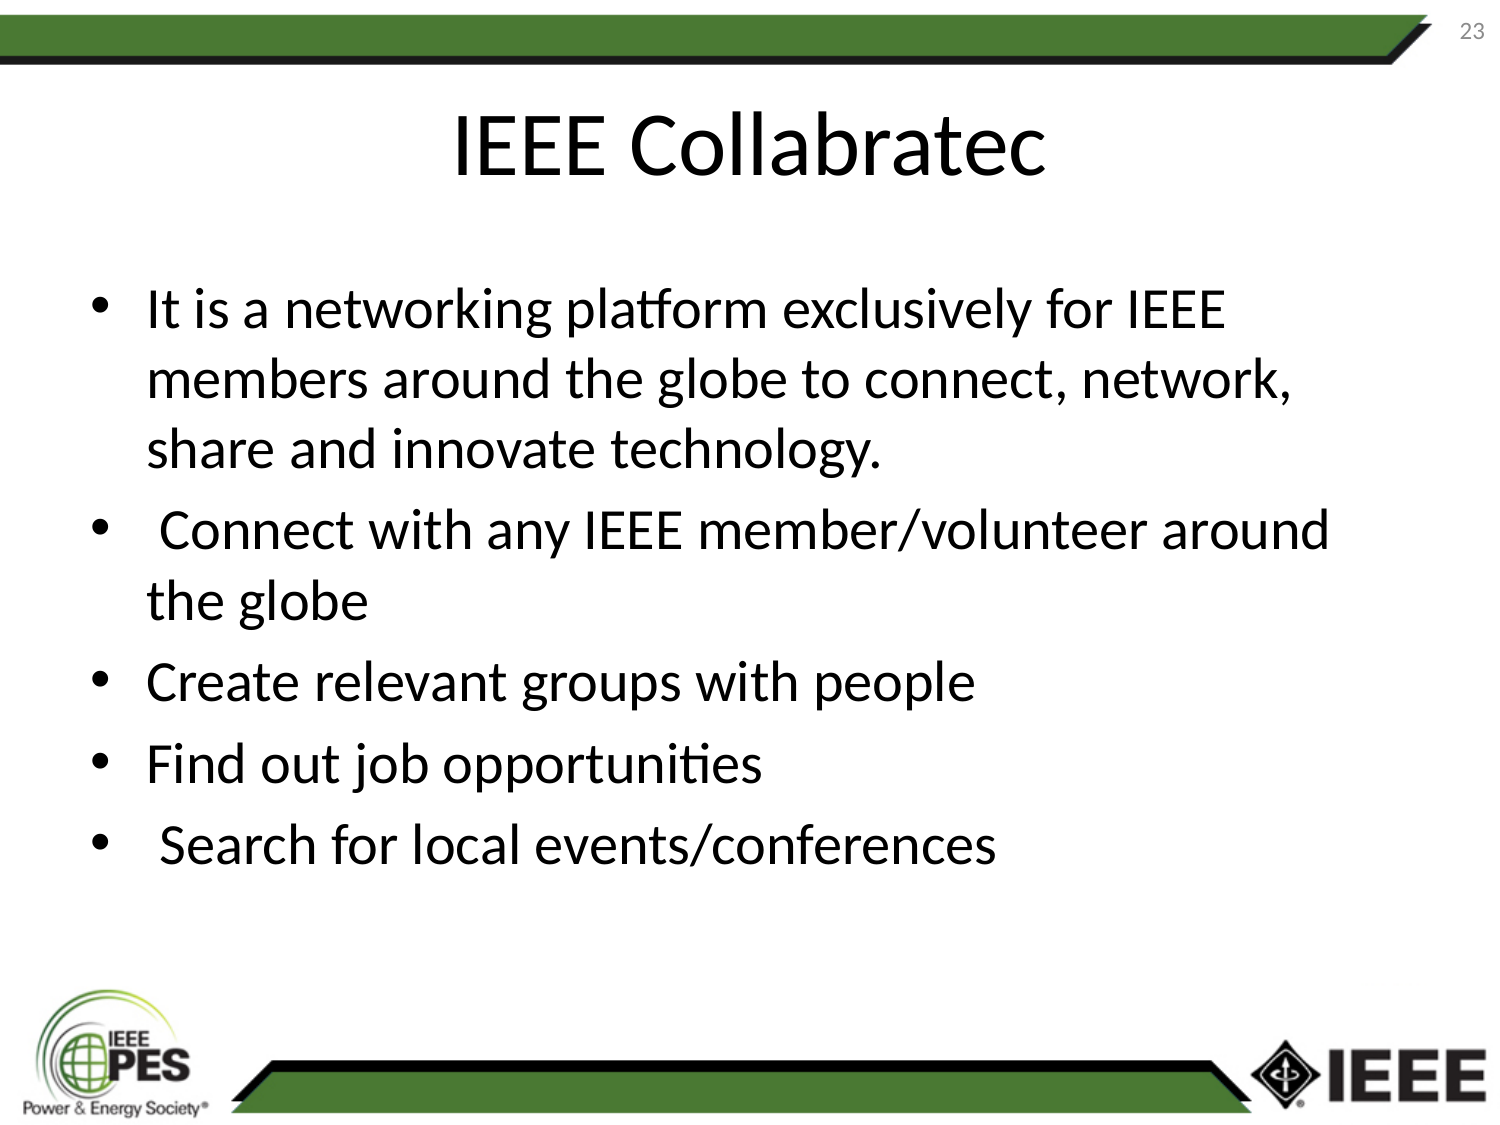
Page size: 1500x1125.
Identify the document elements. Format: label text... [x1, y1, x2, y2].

slide_number 23 [1149, 0, 1500, 60]
title IEEE Collabratec [74, 44, 1426, 233]
picture [0, 0, 1500, 1125]
list It is a networking platform exclusively for IEEE members around the globe to connect, network, share and innovate technology. Connect with any IEEE member/volunteer around the globe Create relevant groups with people Find out job opportunities Search for local events/conferences [74, 262, 1426, 1006]
